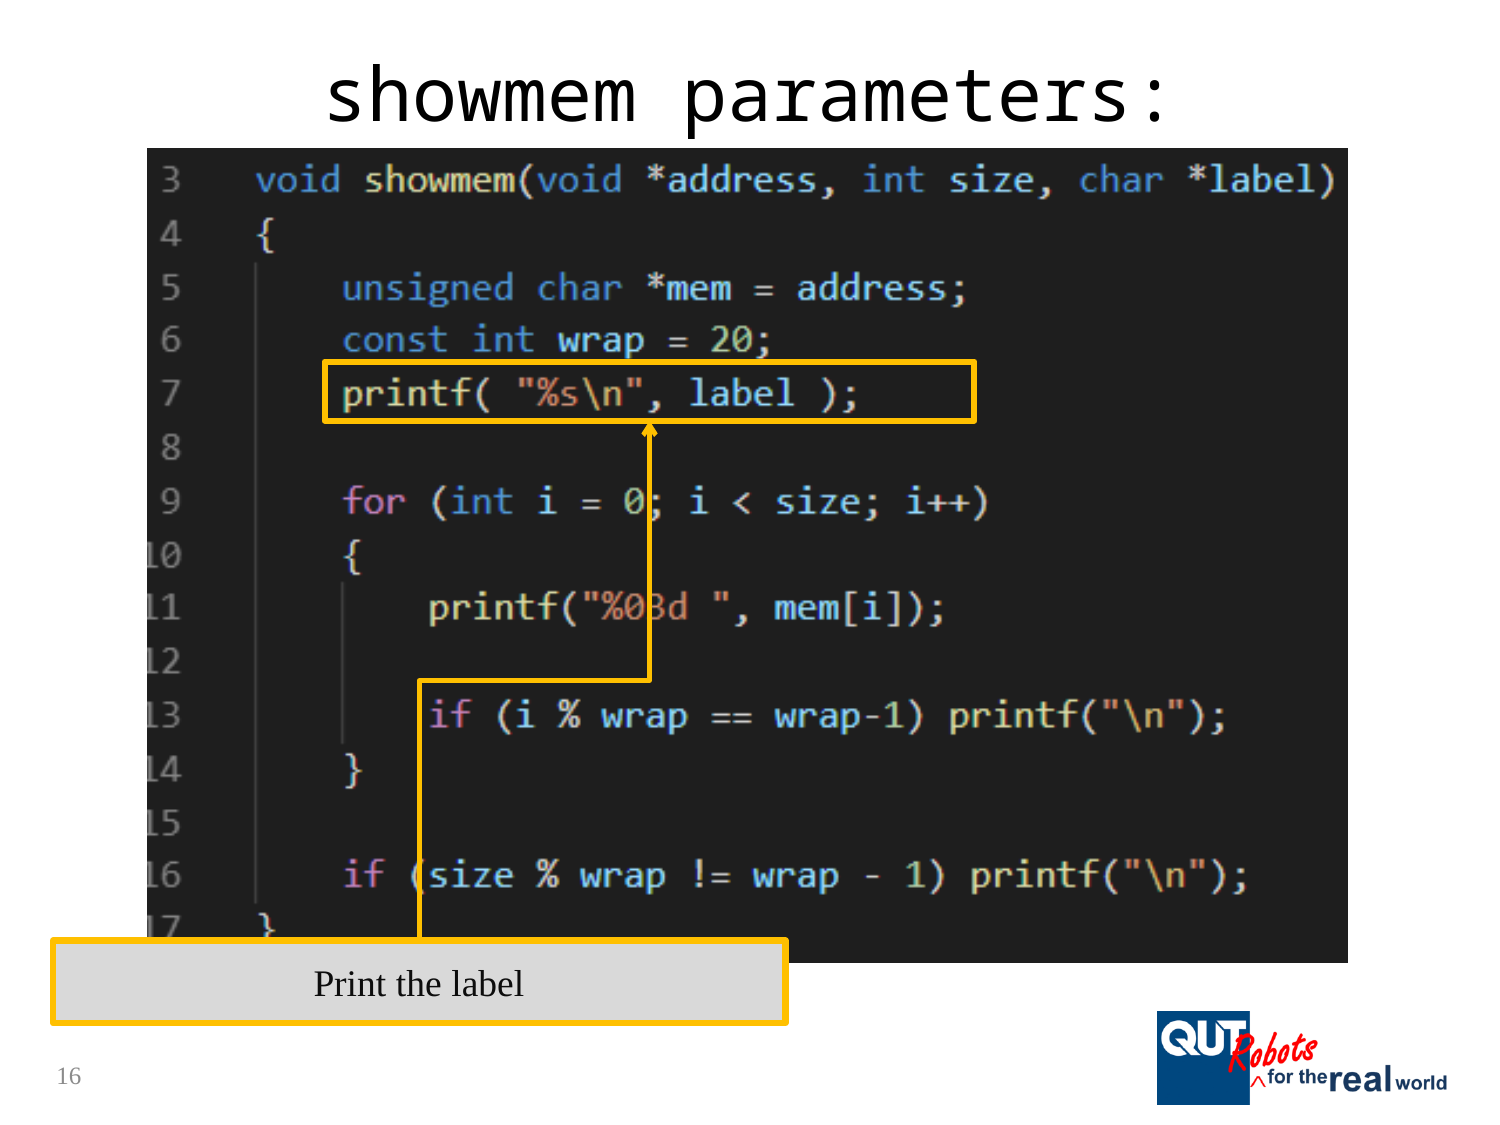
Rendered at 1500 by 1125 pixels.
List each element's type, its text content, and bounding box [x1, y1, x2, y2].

text_box Print the label [51, 938, 787, 1025]
title showmem parameters: [41, 9, 1459, 173]
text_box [274, 565, 795, 796]
slide_number 16 [41, 1044, 1140, 1105]
picture [147, 148, 1348, 963]
picture [1157, 1011, 1459, 1105]
